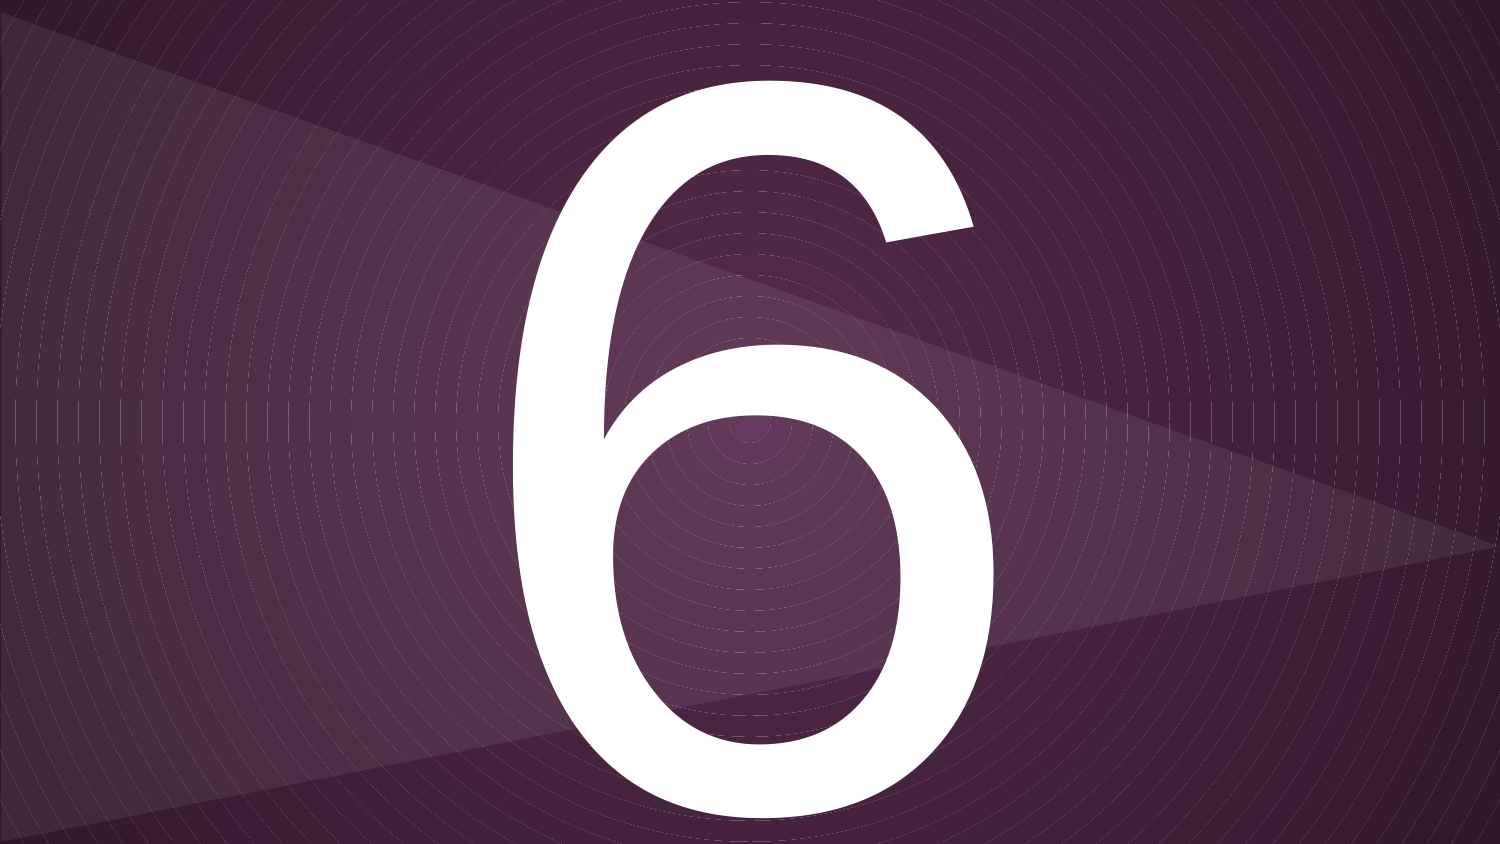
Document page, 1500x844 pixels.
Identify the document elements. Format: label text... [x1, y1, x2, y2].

text_box 6 [445, 0, 1055, 844]
